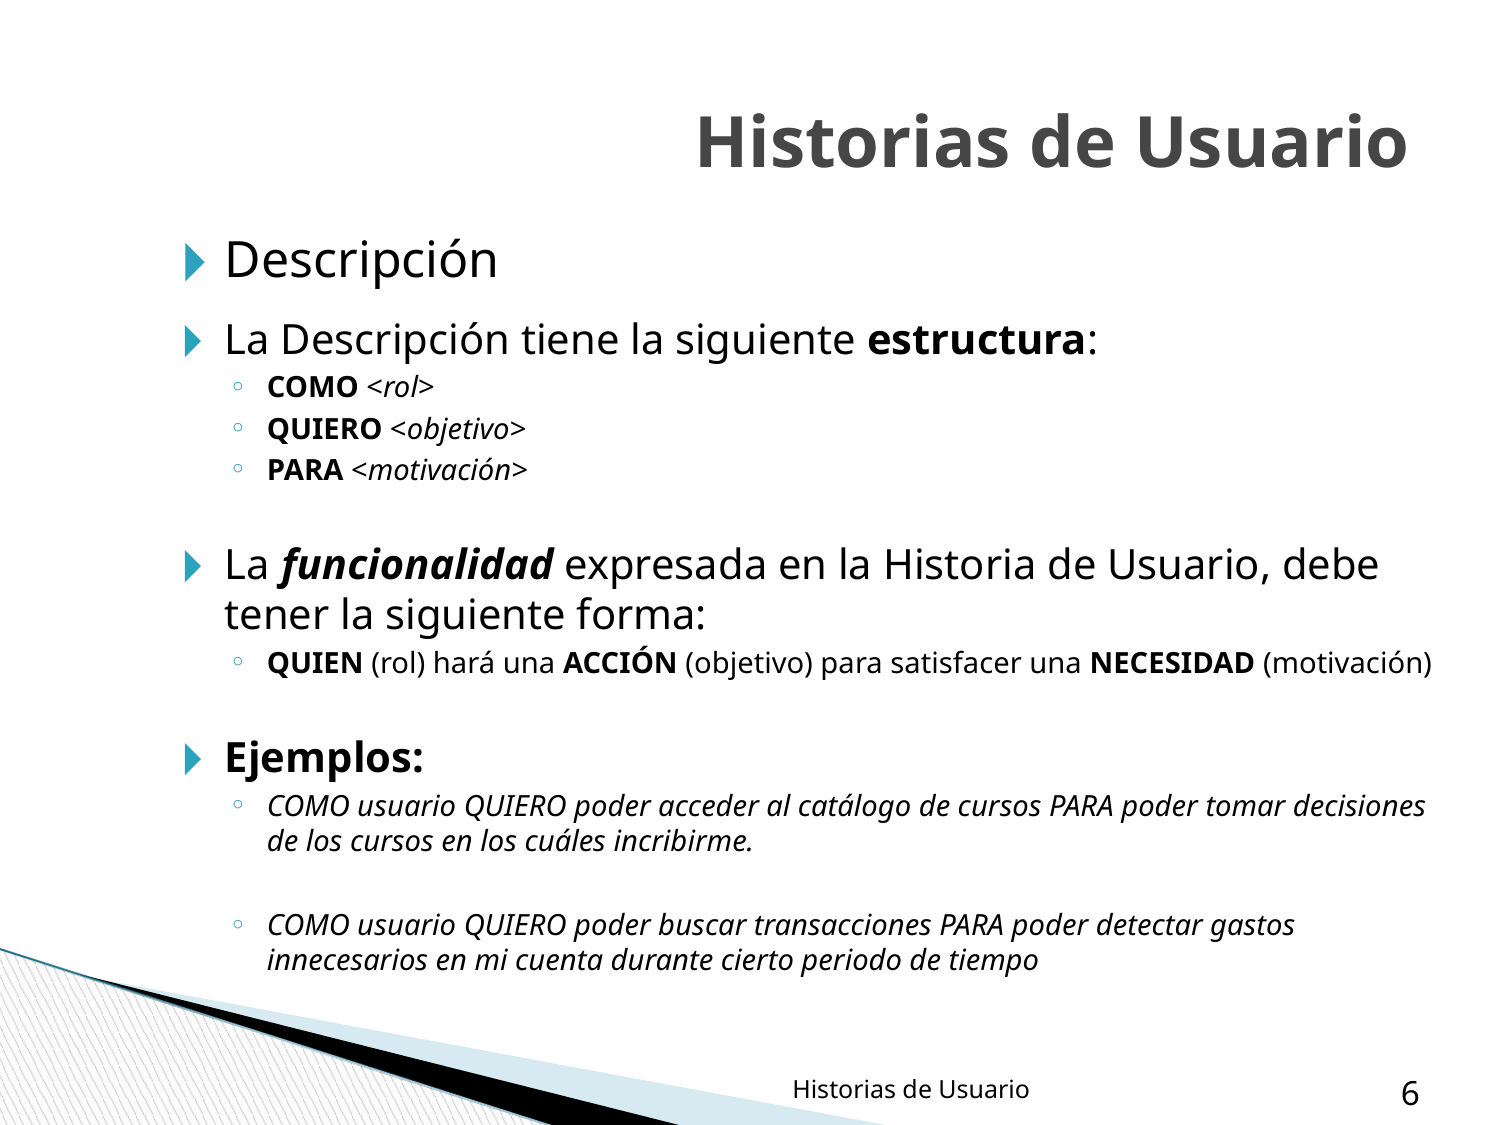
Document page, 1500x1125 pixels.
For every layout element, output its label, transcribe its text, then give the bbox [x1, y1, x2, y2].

title Historias de Usuario [75, 45, 1425, 233]
list Descripción La Descripción tiene la siguiente estructura: COMO <rol> QUIERO <objetivo> PARA <motivación> La funcionalidad expresada en la Historia de Usuario, debe tener la siguiente forma: QUIEN (rol) hará una ACCIÓN (objetivo) para satisfacer una NECESIDAD (motivación) Ejemplos: COMO usuario QUIERO poder acceder al catálogo de cursos PARA poder tomar decisiones de los cursos en los cuáles incribirme. COMO usuario QUIERO poder buscar transacciones PARA poder detectar gastos innecesarios en mi cuenta durante cierto periodo de tiempo [150, 220, 1450, 1024]
text_box Historias de Usuario [718, 1051, 1105, 1112]
text_box ‹#› [1316, 1065, 1435, 1125]
picture [0, 947, 559, 1125]
